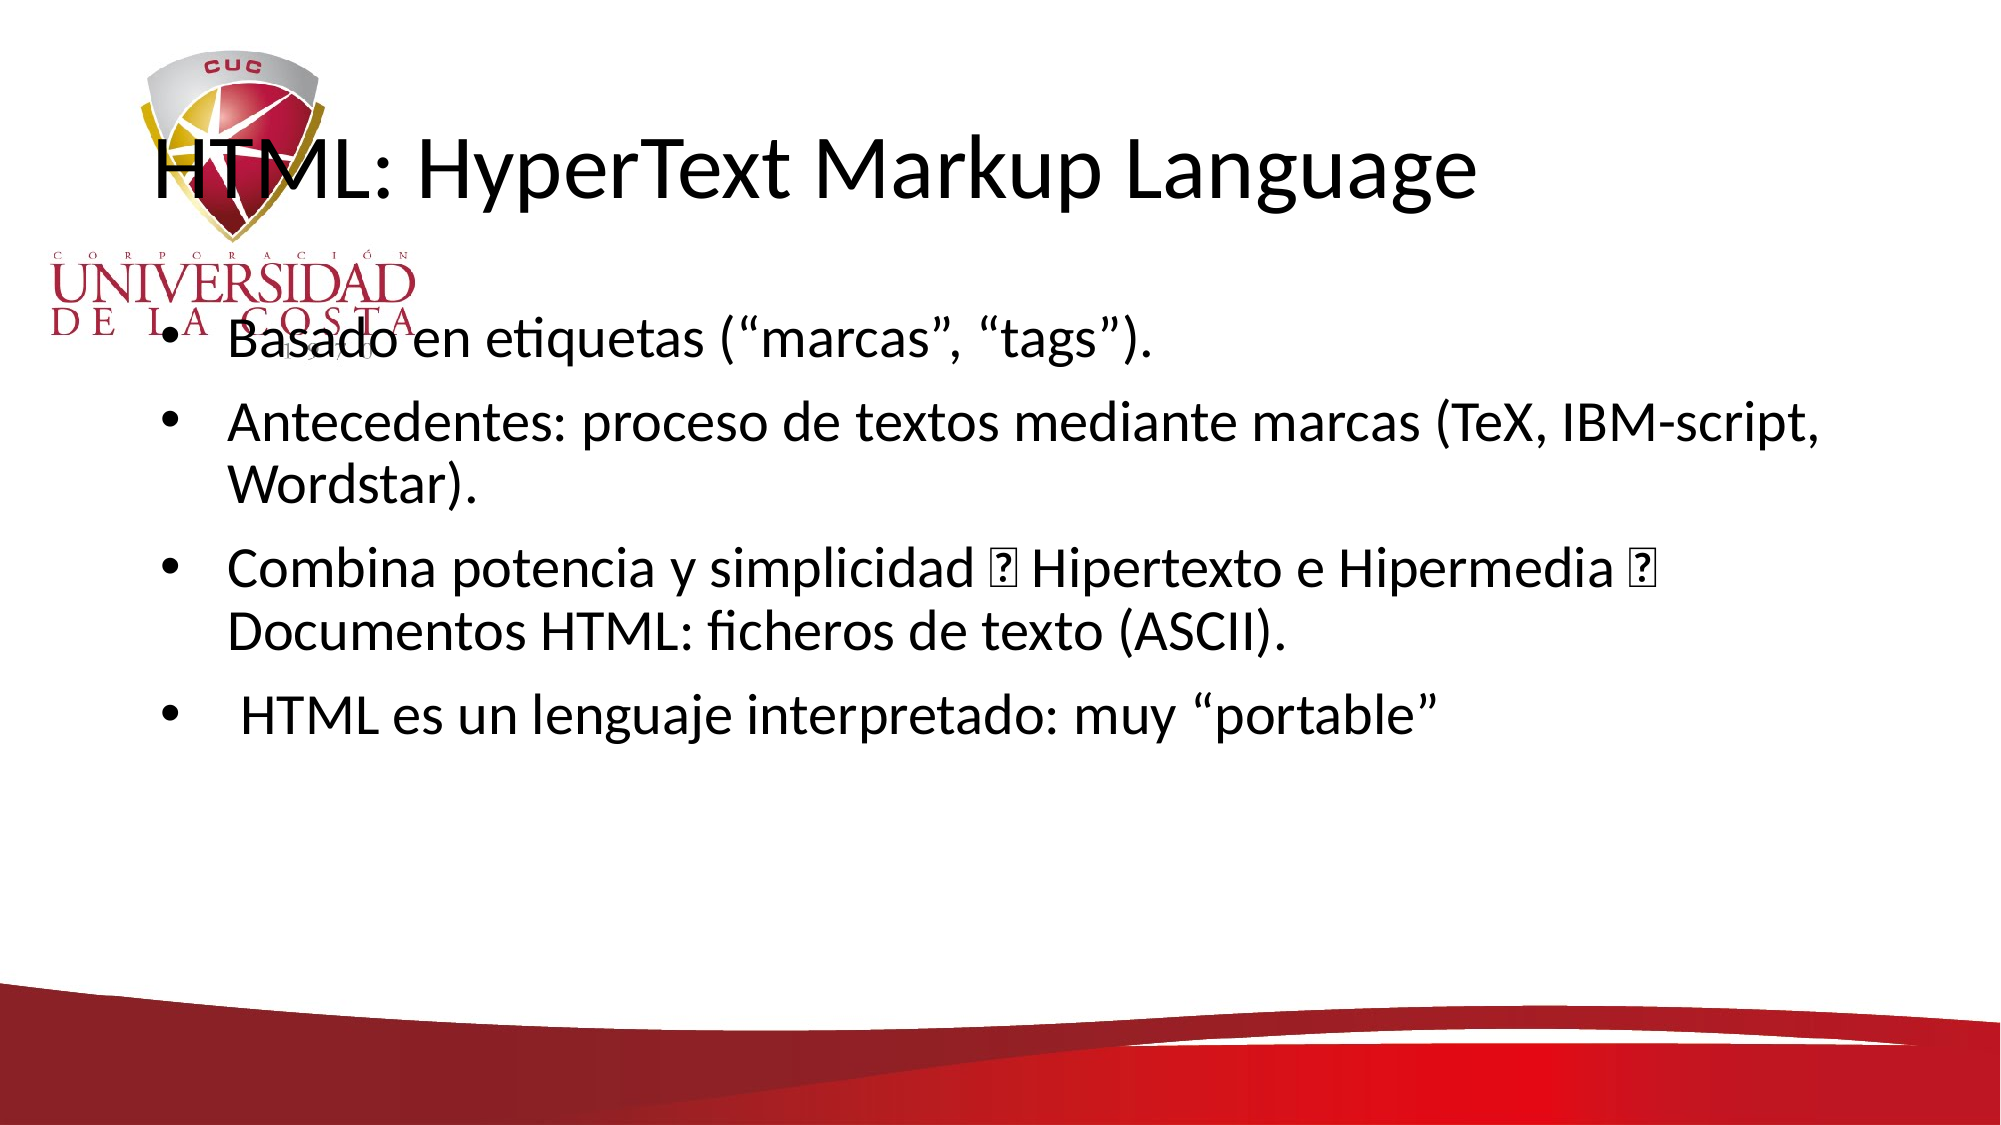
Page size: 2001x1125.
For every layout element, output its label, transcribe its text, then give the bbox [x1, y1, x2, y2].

picture [0, 0, 2001, 1125]
list Basado en etiquetas (“marcas”, “tags”). Antecedentes: proceso de textos mediante marcas (TeX, IBM-script, Wordstar). Combina potencia y simplicidad  Hipertexto e Hipermedia  Documentos HTML: ficheros de texto (ASCII). HTML es un lenguaje interpretado: muy “portable” [137, 299, 1863, 1014]
title HTML: HyperText Markup Language [137, 59, 1863, 278]
